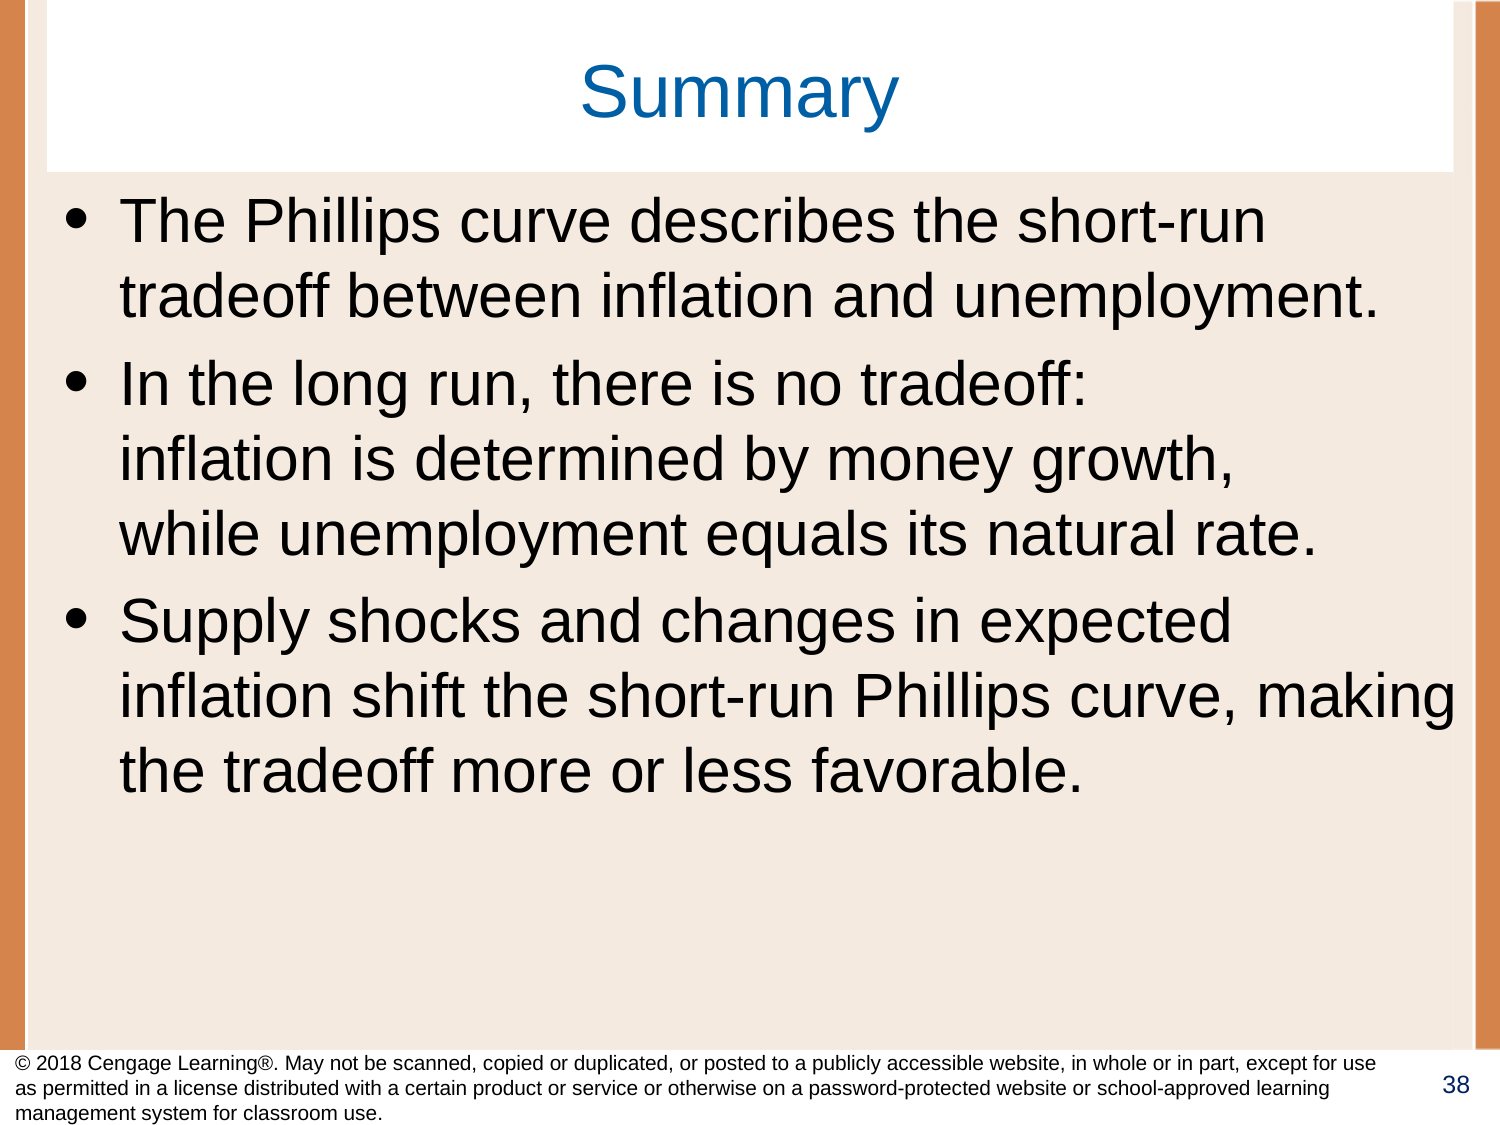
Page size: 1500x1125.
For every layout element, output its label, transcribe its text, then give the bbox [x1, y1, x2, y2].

picture [0, 0, 48, 1050]
slide_number 38 [1412, 1060, 1500, 1125]
list The Phillips curve describes the short-run tradeoff between inflation and unemployment. In the long run, there is no tradeoff: inflation is determined by money growth, while unemployment equals its natural rate. Supply shocks and changes in expected inflation shift the short-run Phillips curve, making the tradeoff more or less favorable. [48, 172, 1475, 1063]
footer © 2018 Cengage Learning®. May not be scanned, copied or duplicated, or posted to a publicly accessible website, in whole or in part, except for use as permitted in a license distributed with a certain product or service or otherwise on a password-protected website or school-approved learning management system for classroom use. [0, 1050, 1412, 1125]
picture [1454, 2, 1500, 1048]
title Summary [37, 16, 1463, 158]
